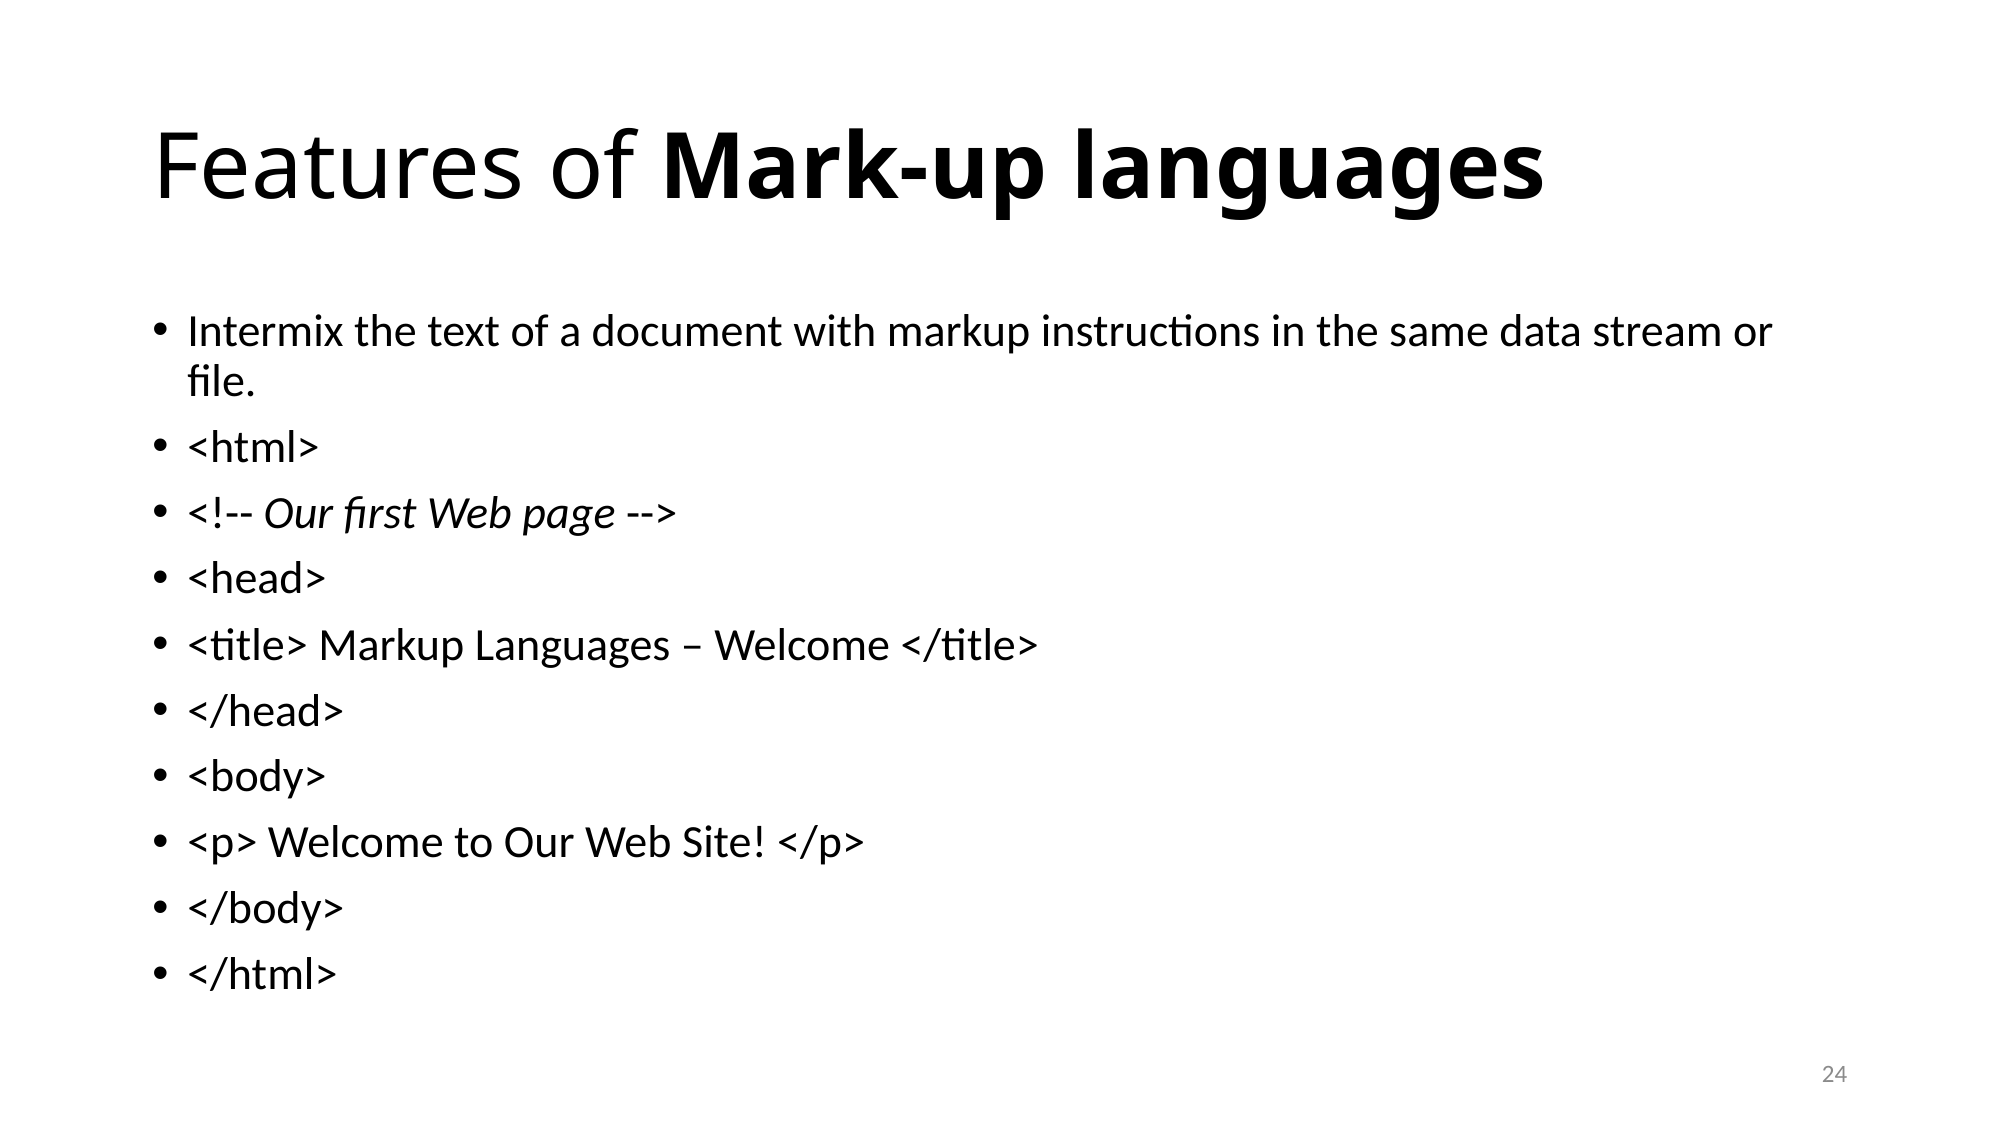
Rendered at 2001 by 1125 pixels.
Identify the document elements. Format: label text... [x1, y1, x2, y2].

list Intermix the text of a document with markup instructions in the same data stream or file. ​<html> <!-- Our first Web page --> ​<head> <title> Markup Languages – Welcome </title> </head> ​<body> ​<p> Welcome to Our Web Site! </p> ​</body> </html> [137, 299, 1863, 1014]
slide_number 24 [1412, 1042, 1863, 1103]
title Features of Mark-up languages [137, 59, 1863, 278]
